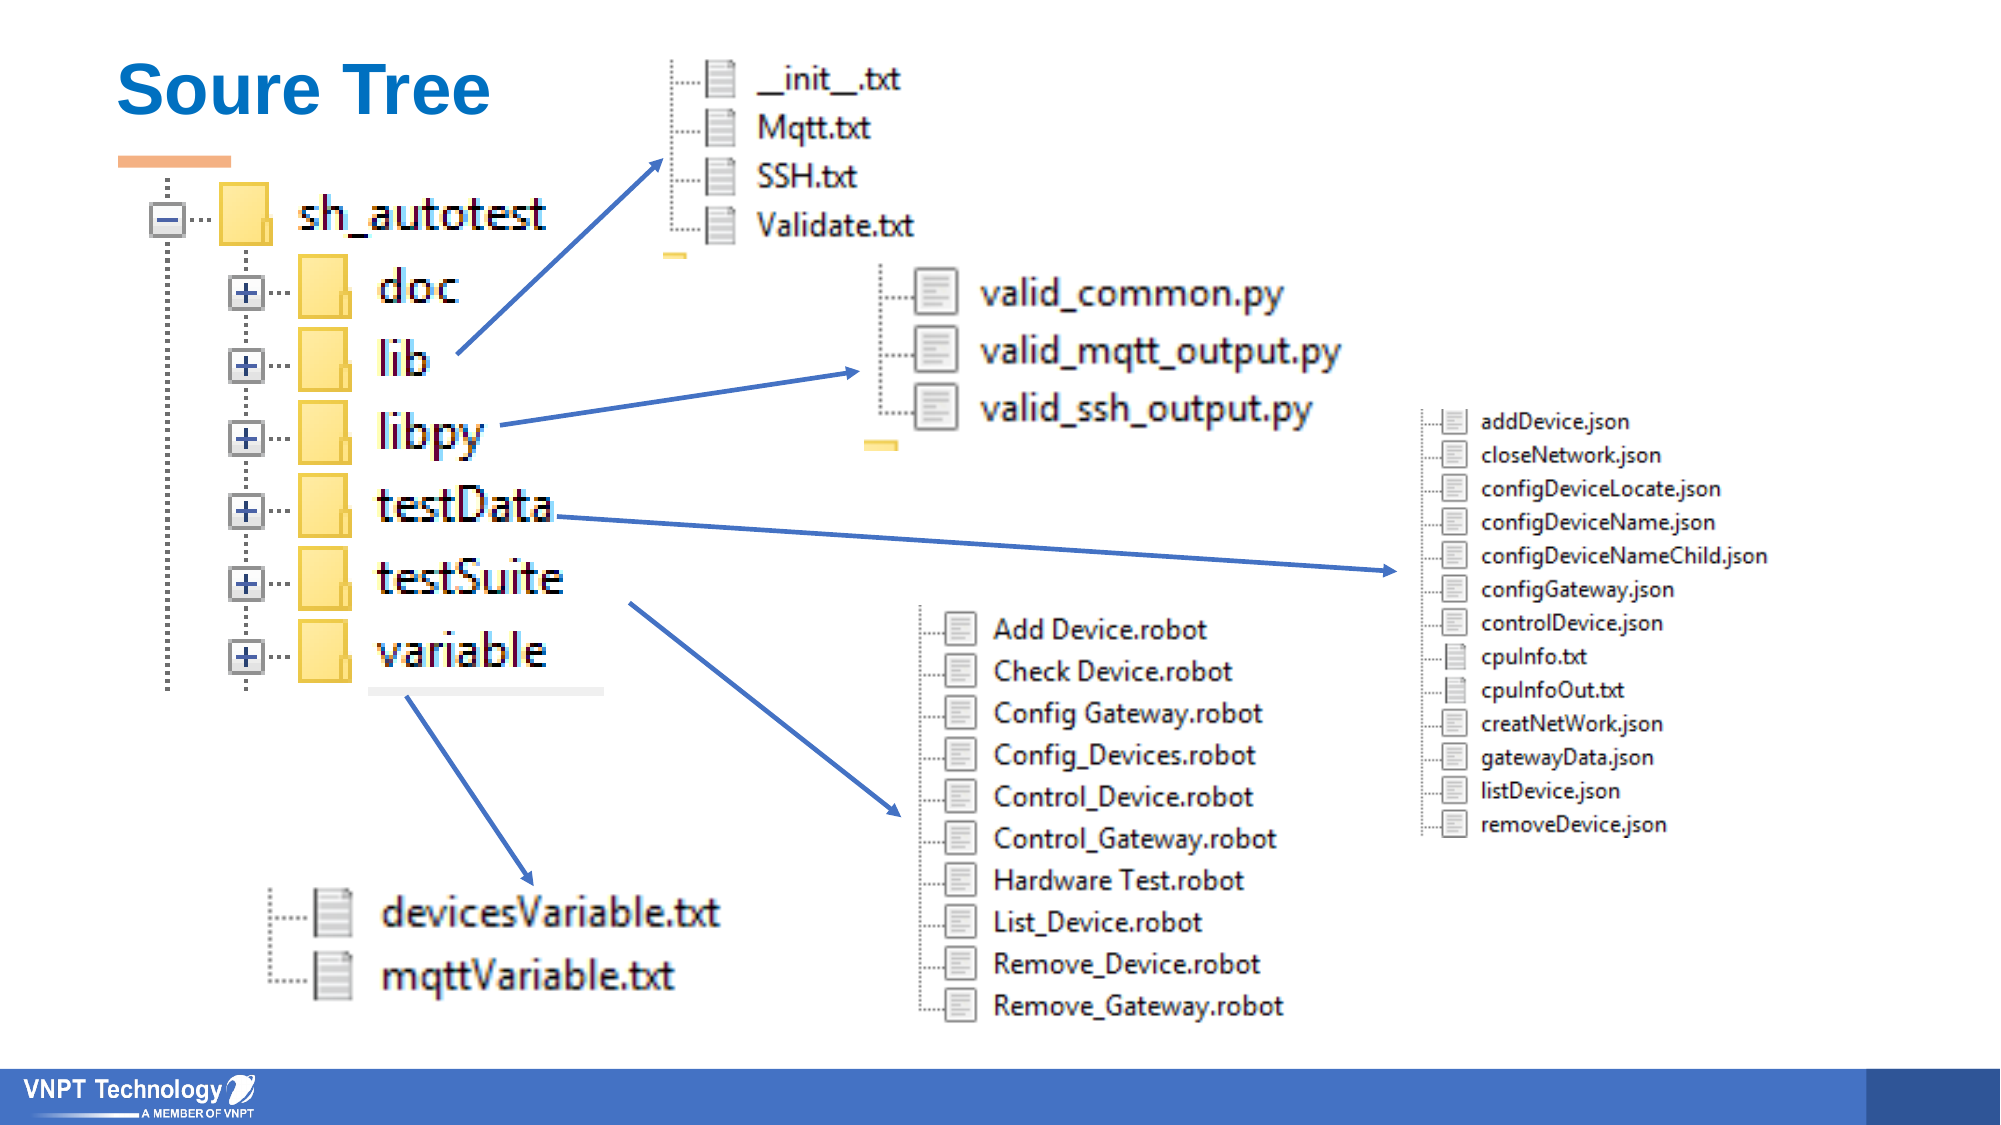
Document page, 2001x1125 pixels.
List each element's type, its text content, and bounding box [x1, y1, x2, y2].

picture [22, 1070, 257, 1120]
picture [238, 886, 830, 1005]
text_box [499, 371, 861, 426]
picture [864, 262, 1374, 451]
picture [901, 605, 1398, 1030]
title Soure Tree [101, 44, 1899, 139]
picture [1414, 409, 1815, 838]
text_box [456, 157, 664, 355]
picture [137, 58, 980, 696]
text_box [629, 602, 902, 818]
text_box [406, 695, 534, 887]
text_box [556, 516, 1398, 572]
